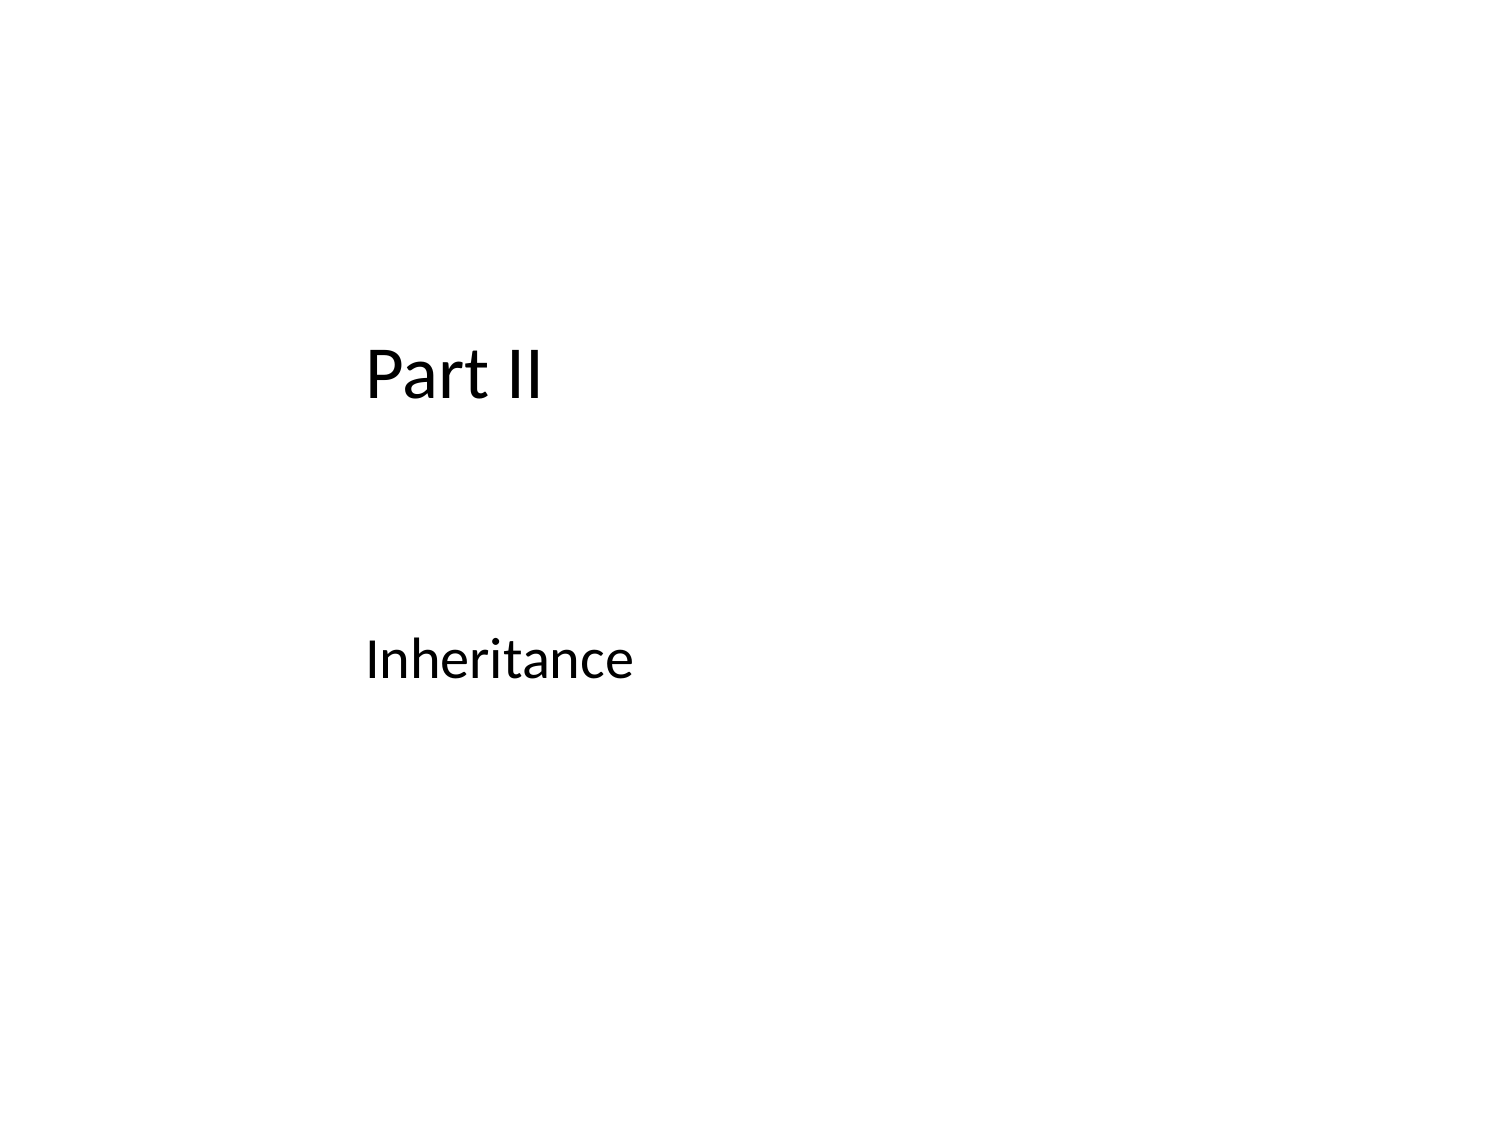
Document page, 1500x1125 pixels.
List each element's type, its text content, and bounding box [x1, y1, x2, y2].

title Part II [349, 224, 1413, 513]
subtitle Inheritance [349, 612, 1413, 938]
